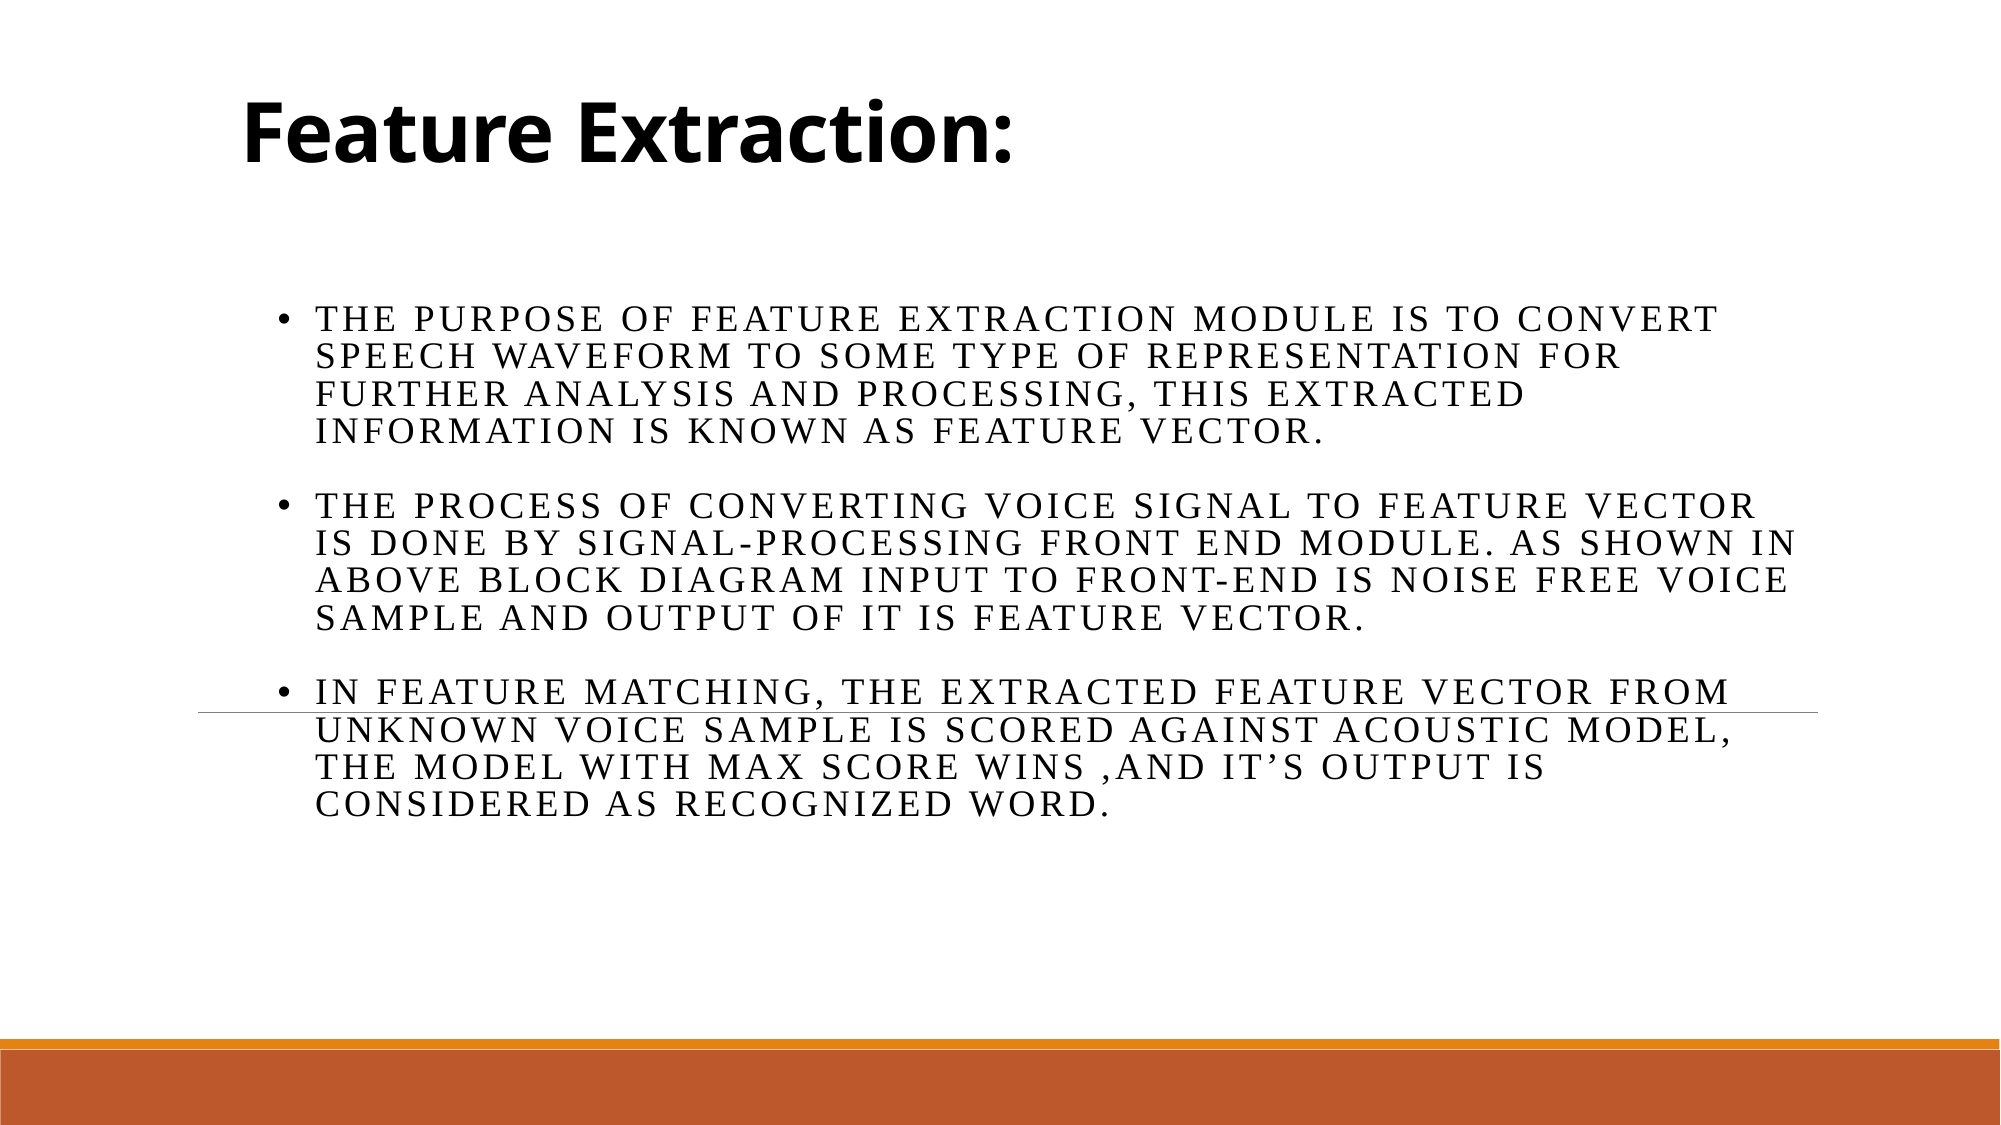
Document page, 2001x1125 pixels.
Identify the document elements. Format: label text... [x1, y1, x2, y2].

subtitle The purpose of feature extraction module is to convert speech waveform to some type of representation for further analysis and processing, this extracted information is known as Feature Vector. The process of converting voice signal to feature vector is done by signal-processing front end module. As shown in above block diagram input to front-end is noise free voice sample and output of it is feature vector. In feature matching, the extracted feature vector from unknown voice sample is scored against acoustic model, the model with max score wins ,and it’s output is considered as recognized word. [225, 217, 1821, 985]
title Feature Extraction: [225, 48, 1849, 218]
